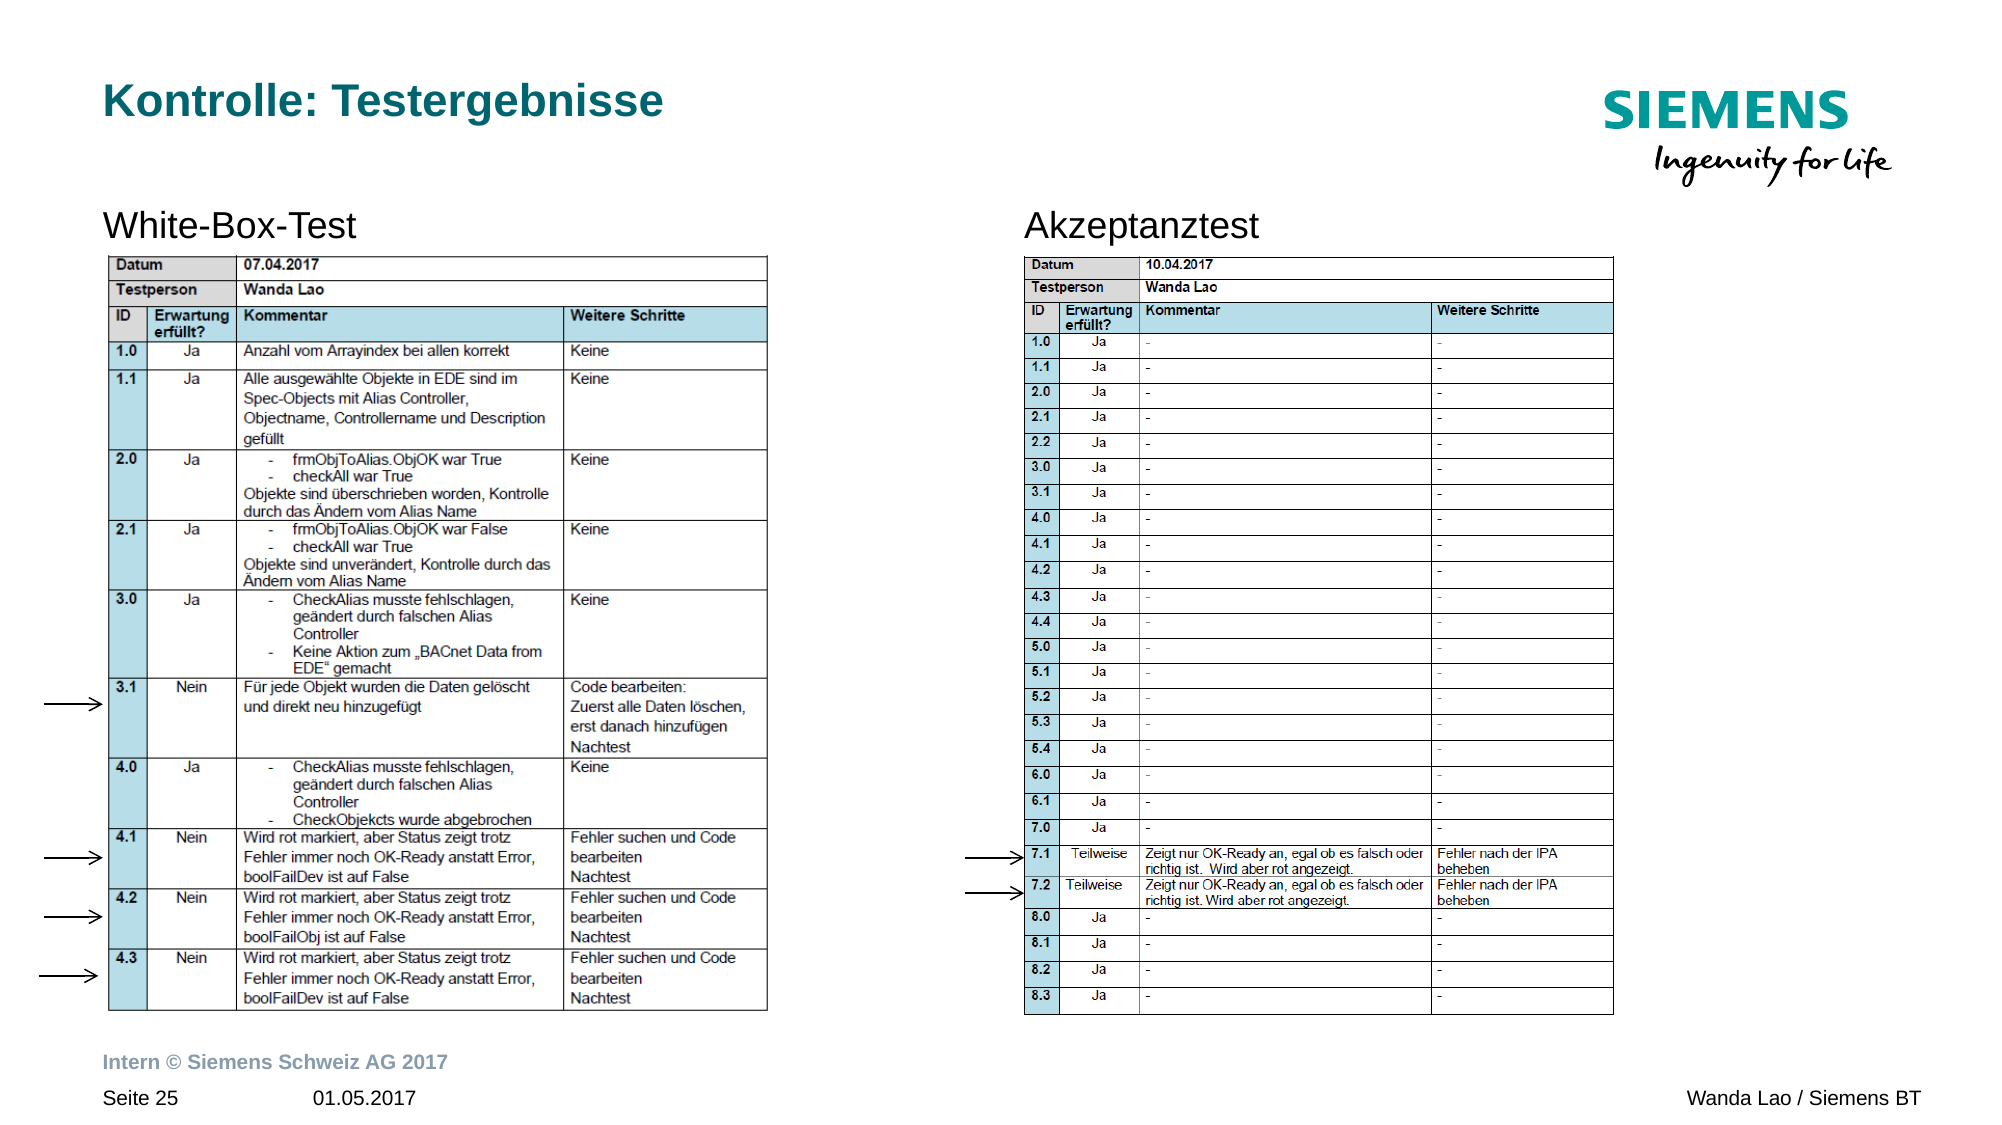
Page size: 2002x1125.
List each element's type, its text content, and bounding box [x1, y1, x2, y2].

title Kontrolle: Testergebnisse [0, 0, 2001, 237]
list Akzeptanztest [1023, 196, 1923, 1016]
picture [1023, 255, 1615, 1016]
list White-Box-Test [102, 196, 1001, 1016]
picture [102, 255, 775, 1016]
